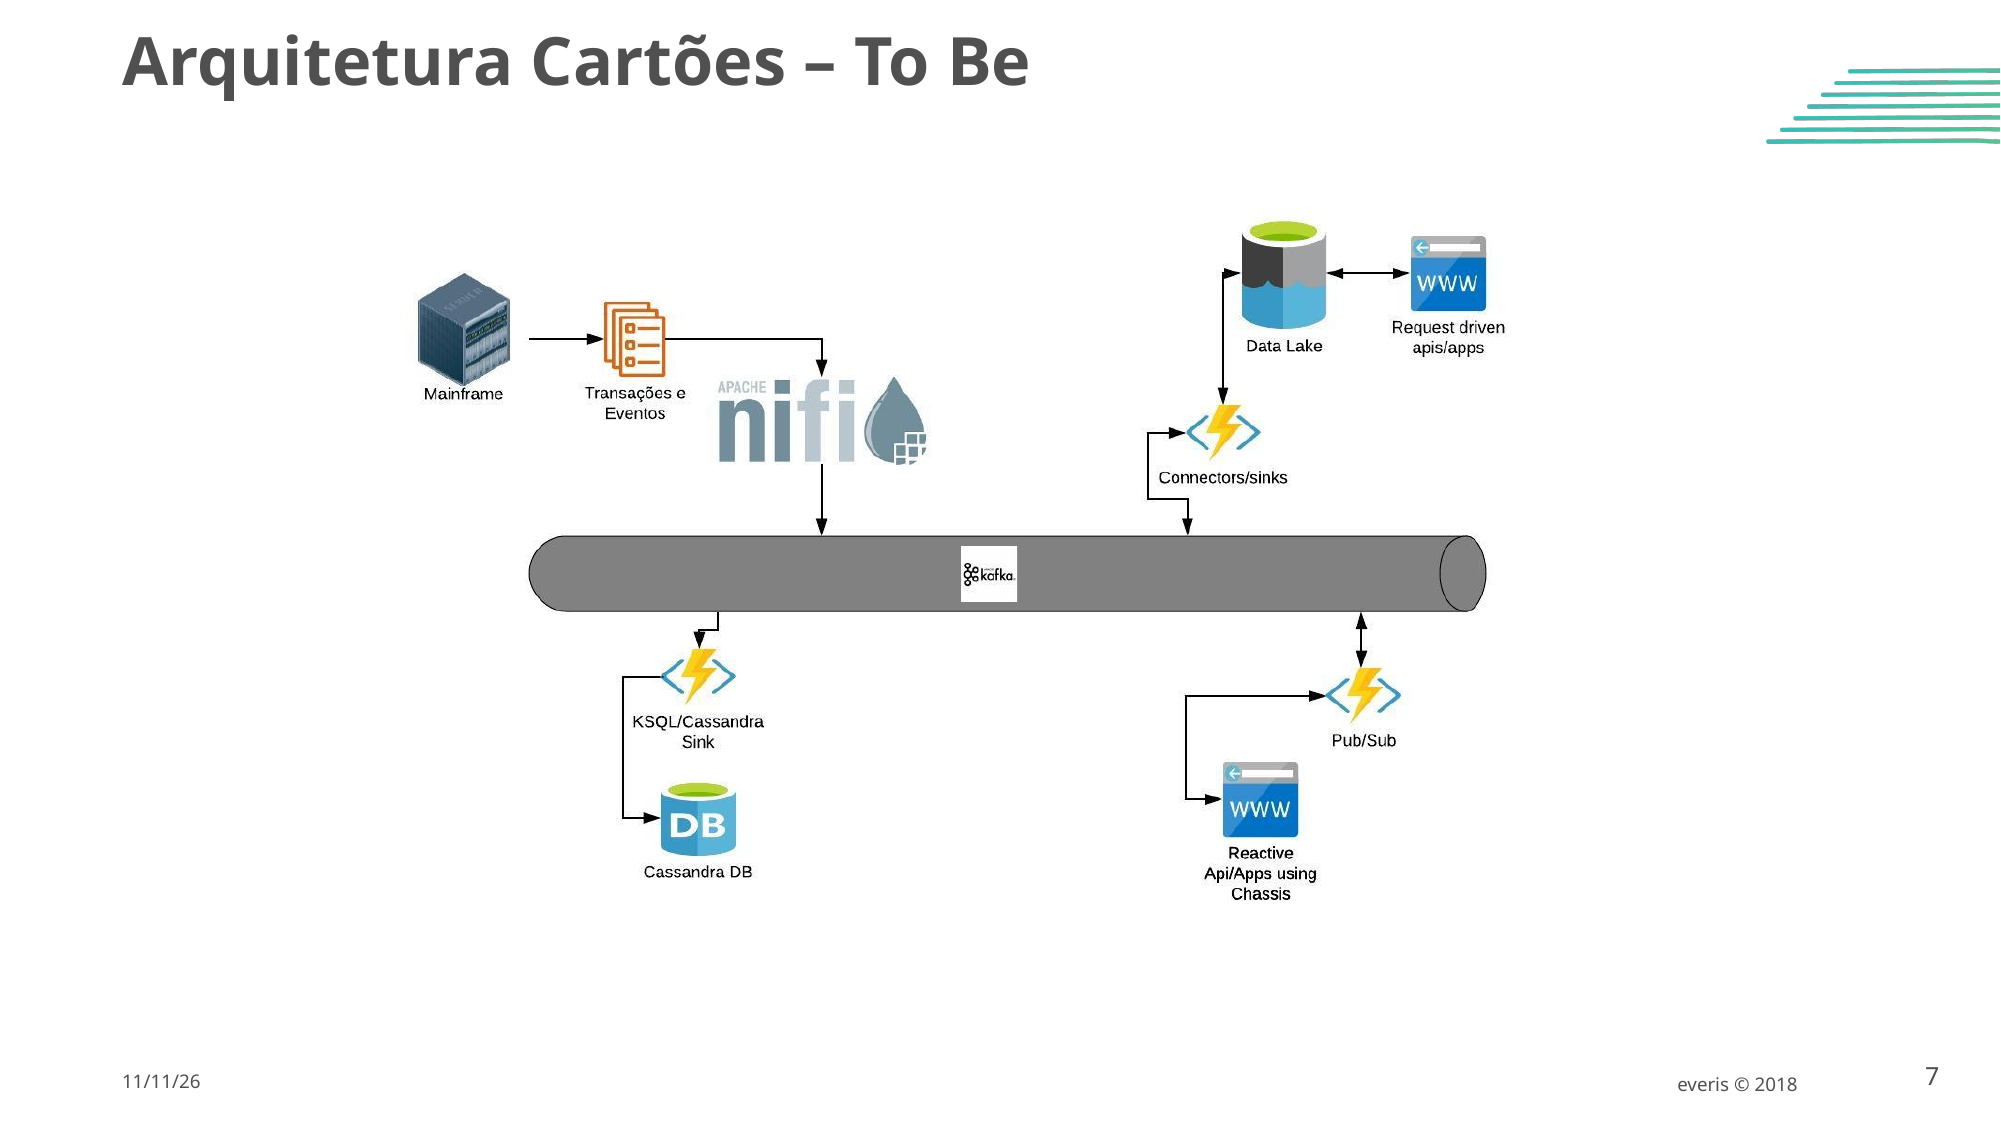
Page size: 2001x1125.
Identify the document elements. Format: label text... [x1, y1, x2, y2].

picture [359, 179, 1551, 935]
text_box <number> [1847, 1042, 1955, 1103]
text_box everis © 2018 [662, 1042, 1813, 1103]
text_box 12/6/19 [107, 1042, 588, 1103]
picture [1685, 4, 2001, 217]
text_box Arquitetura Cartões – To Be [107, 11, 1769, 86]
